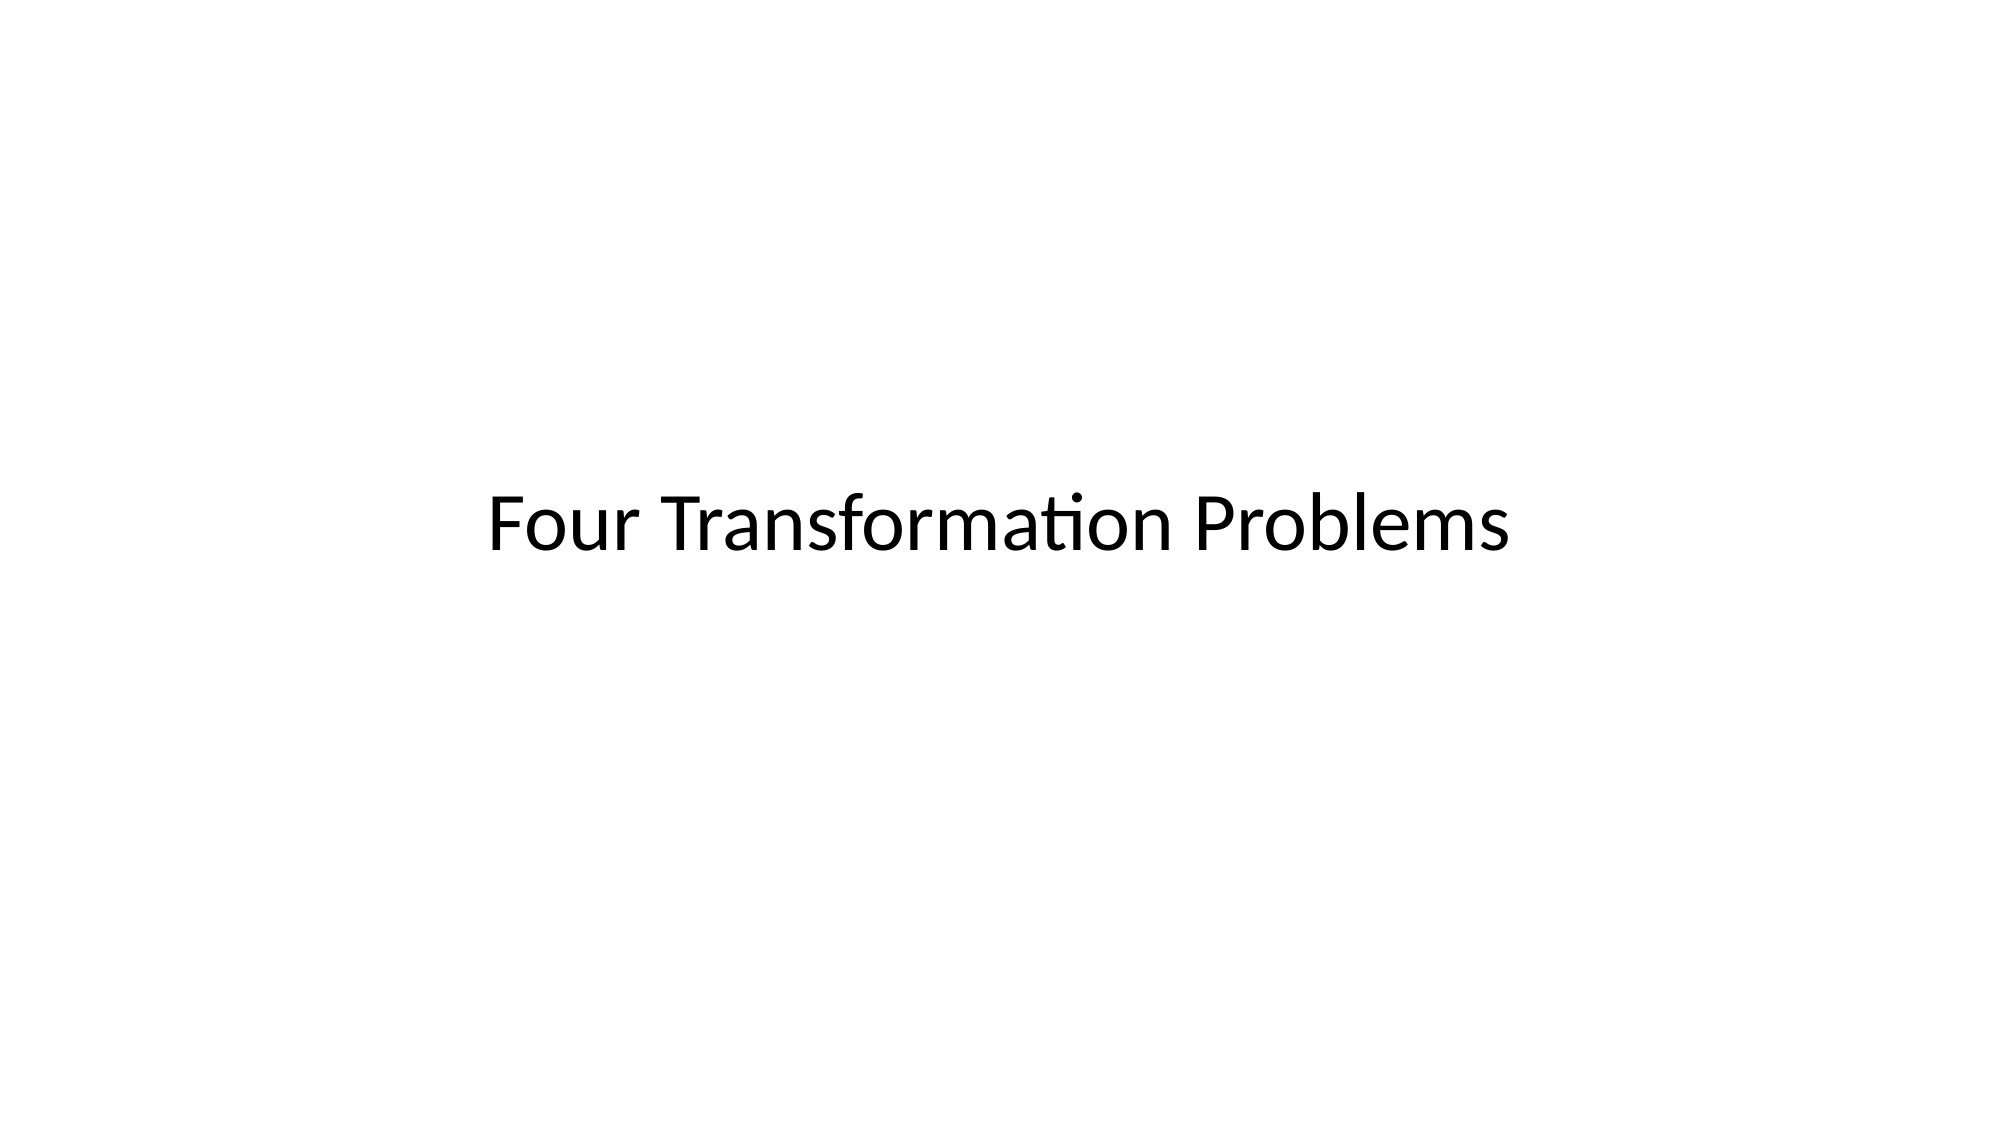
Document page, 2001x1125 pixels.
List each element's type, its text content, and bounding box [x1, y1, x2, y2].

title Four Transformation Problems [249, 184, 1750, 576]
